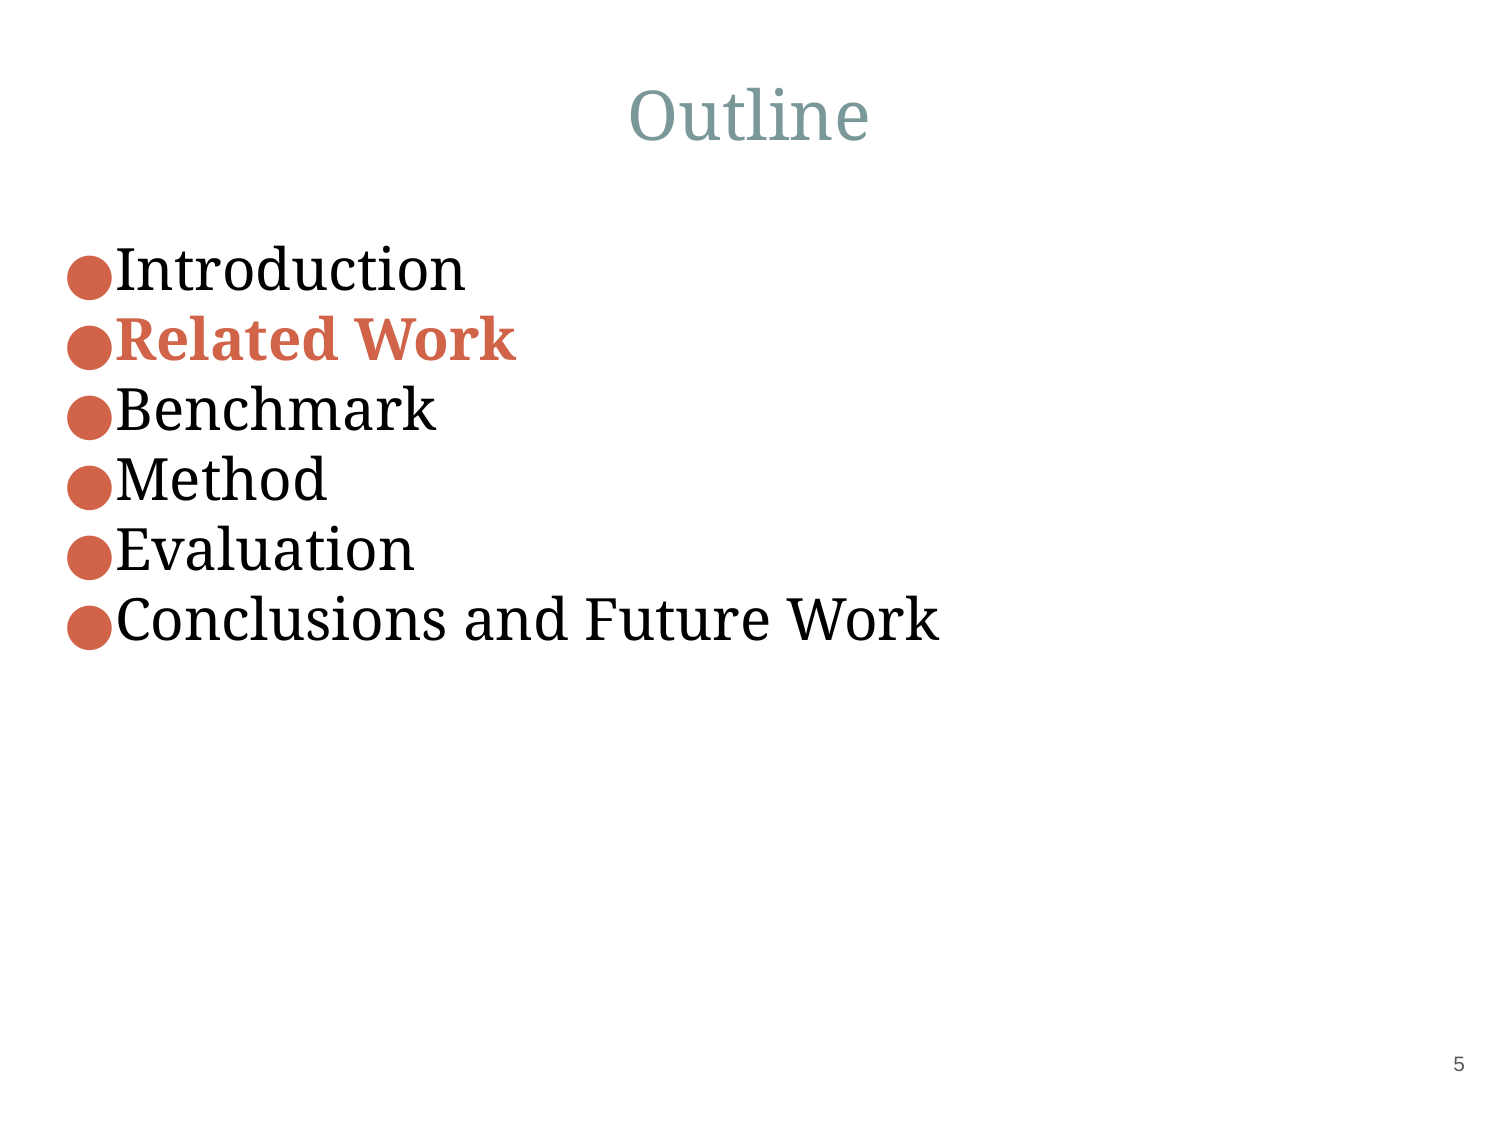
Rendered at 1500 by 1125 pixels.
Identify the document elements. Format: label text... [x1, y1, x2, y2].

text_box Outline [49, 37, 1450, 162]
text_box Introduction Related Work Benchmark Method Evaluation Conclusions and Future Work [49, 224, 1450, 1063]
slide_number ‹#› [1389, 1019, 1480, 1106]
